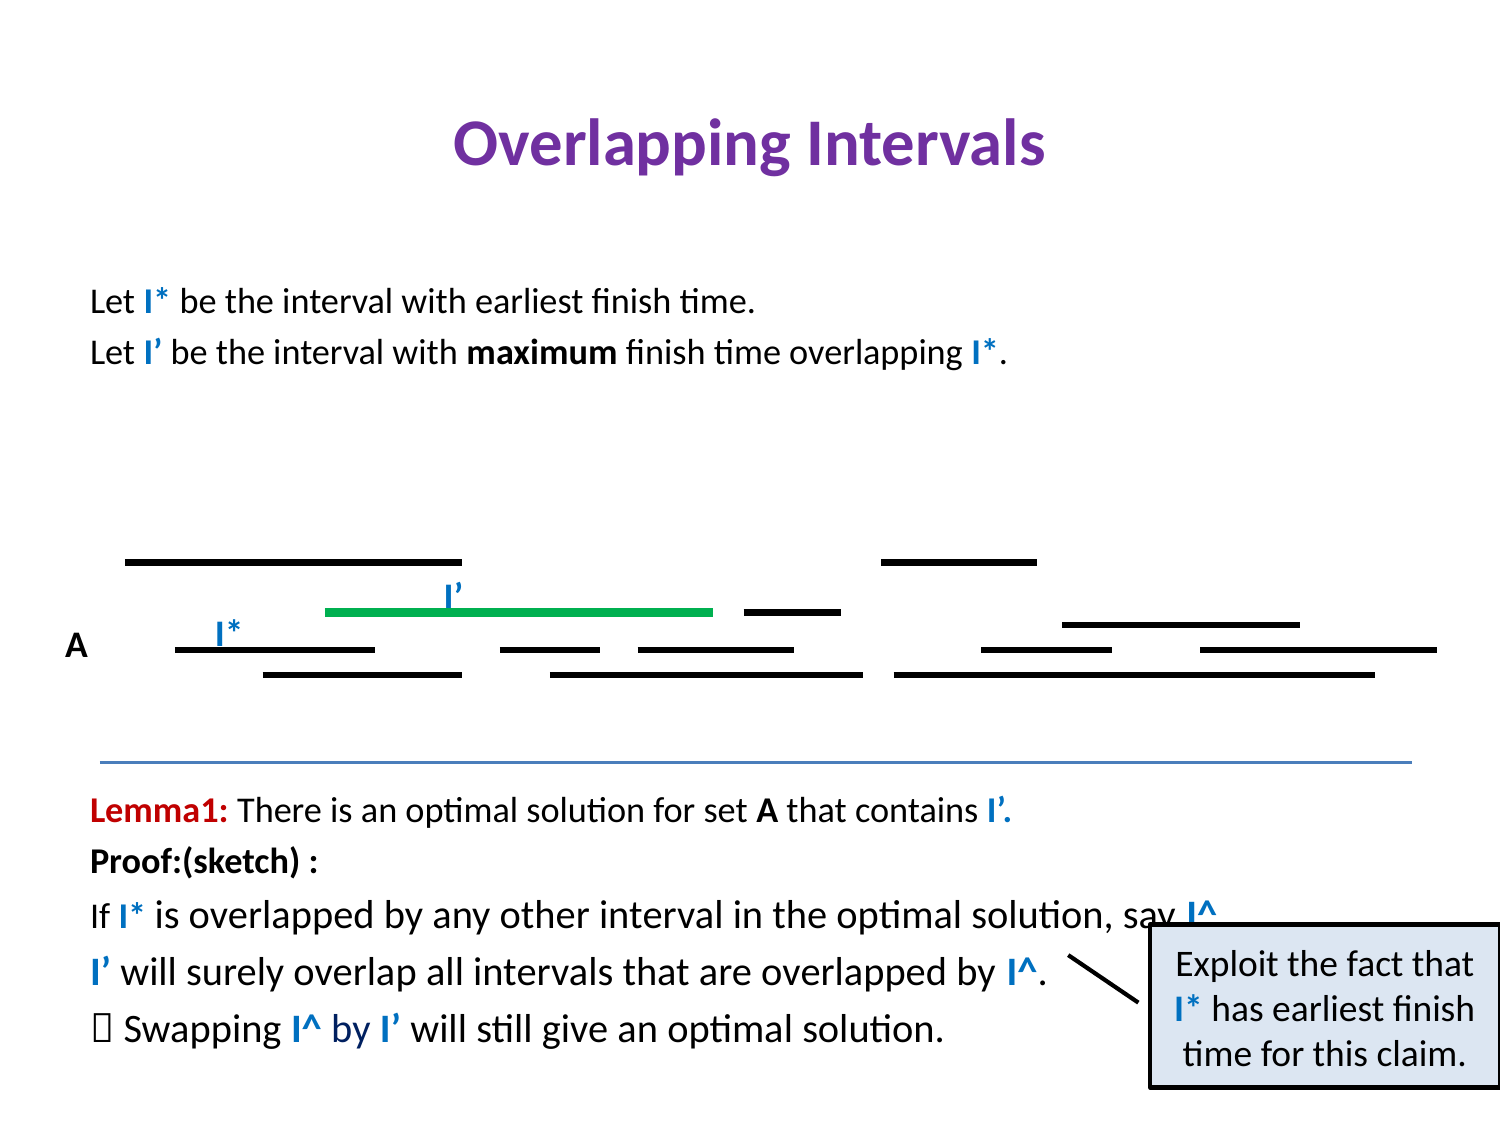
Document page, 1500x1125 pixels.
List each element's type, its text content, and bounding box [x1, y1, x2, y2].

list Let I* be the interval with earliest finish time. Let I’ be the interval with maximum finish time overlapping I*. Lemma1: There is an optimal solution for set A that contains I’. Proof:(sketch) : If I* is overlapped by any other interval in the optimal solution, say I^, I’ will surely overlap all intervals that are overlapped by I^.  Swapping I^ by I’ will still give an optimal solution. [75, 270, 1425, 560]
title Overlapping Intervals [75, 45, 1425, 233]
text_box Exploit the fact that I* has earliest finish time for this claim. [1067, 953, 1140, 1005]
list Let I* be the interval with earliest finish time. Let I’ be the interval with maximum finish time overlapping I*. Lemma1: There is an optimal solution for set A that contains I’. Proof:(sketch) : If I* is overlapped by any other interval in the optimal solution, say I^, I’ will surely overlap all intervals that are overlapped by I^.  Swapping I^ by I’ will still give an optimal solution. [75, 772, 1425, 1063]
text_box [49, 562, 1438, 763]
text_box Exploit the fact that I* has earliest finish time for this claim. [1148, 922, 1500, 1090]
